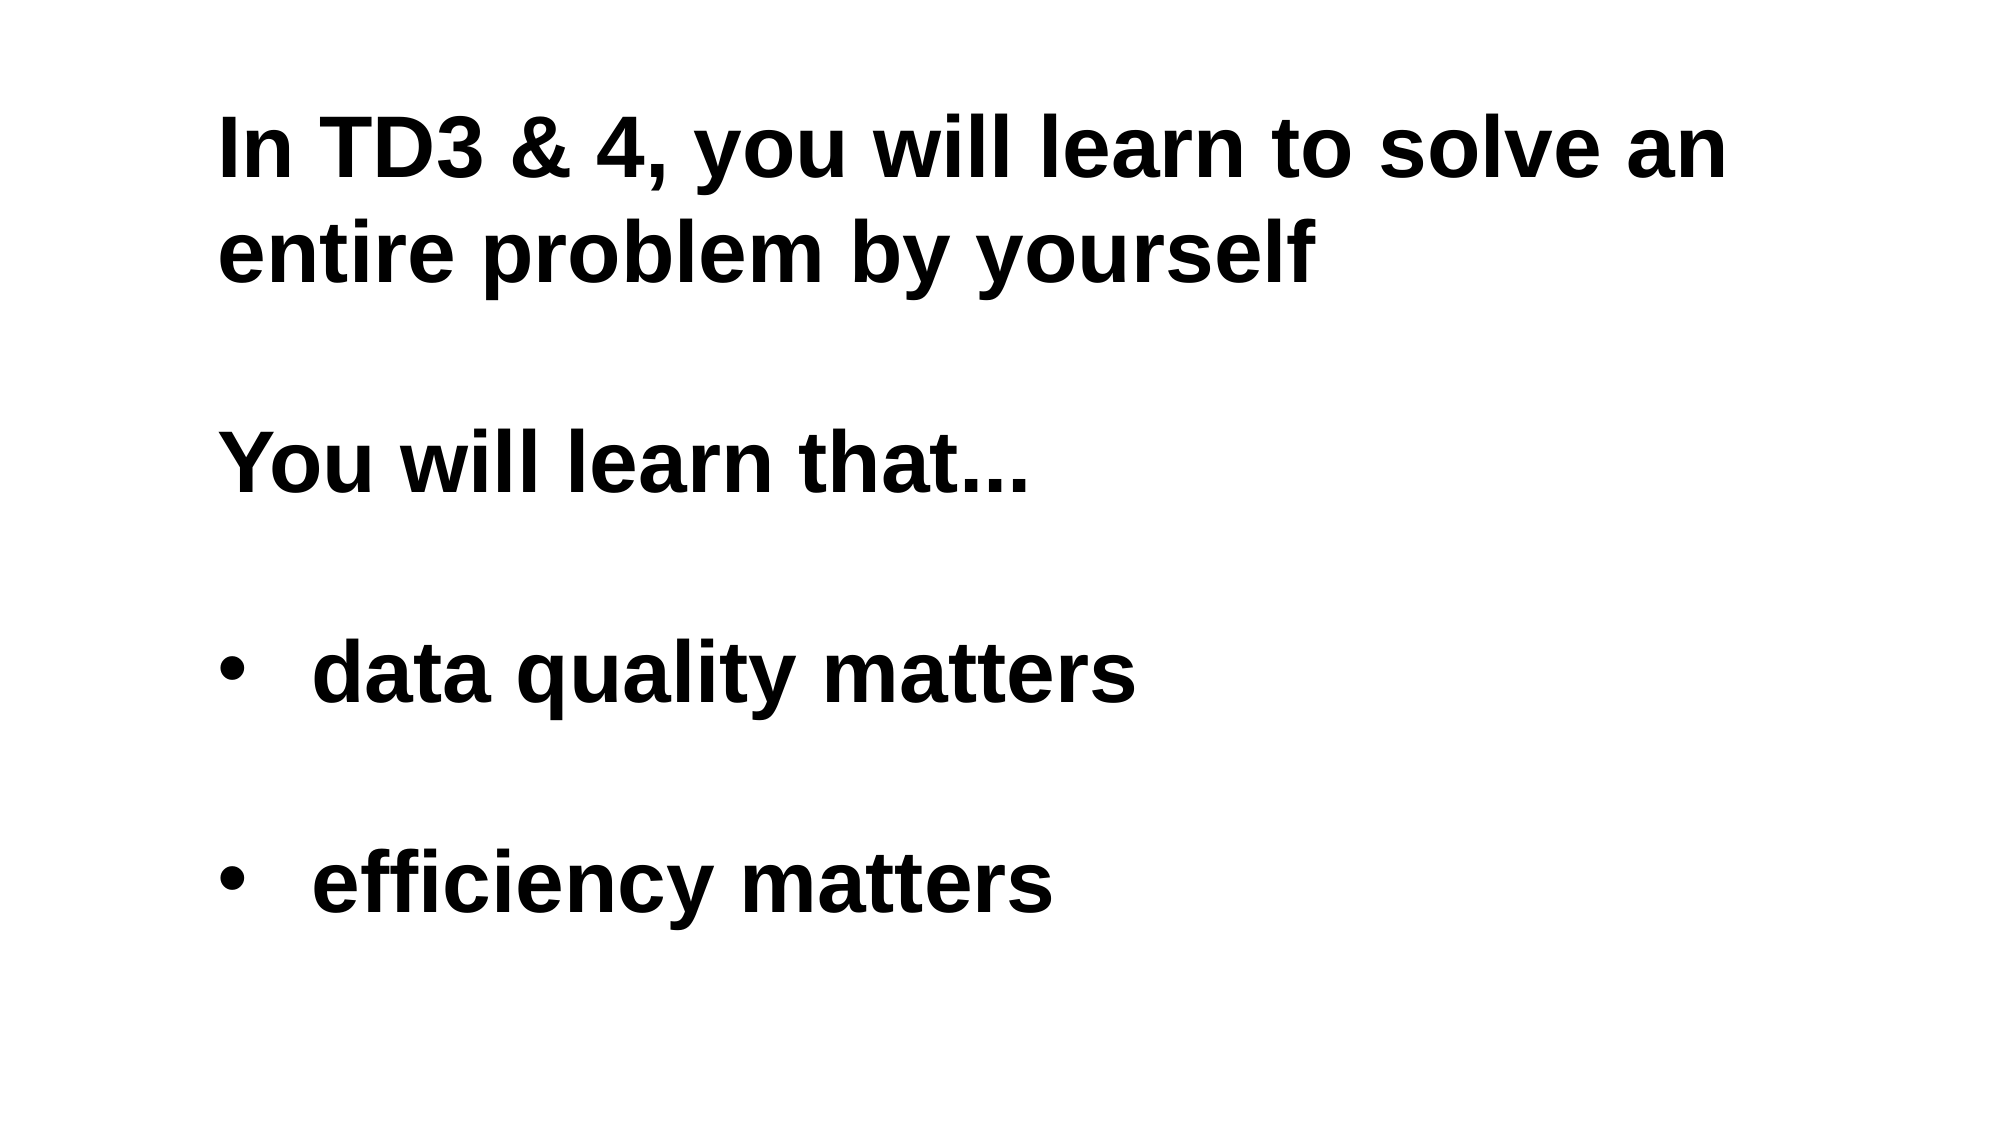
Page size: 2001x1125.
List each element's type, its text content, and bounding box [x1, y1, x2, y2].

text_box In TD3 & 4, you will learn to solve an entire problem by yourself You will learn that... data quality matters efficiency matters [202, 81, 1923, 937]
